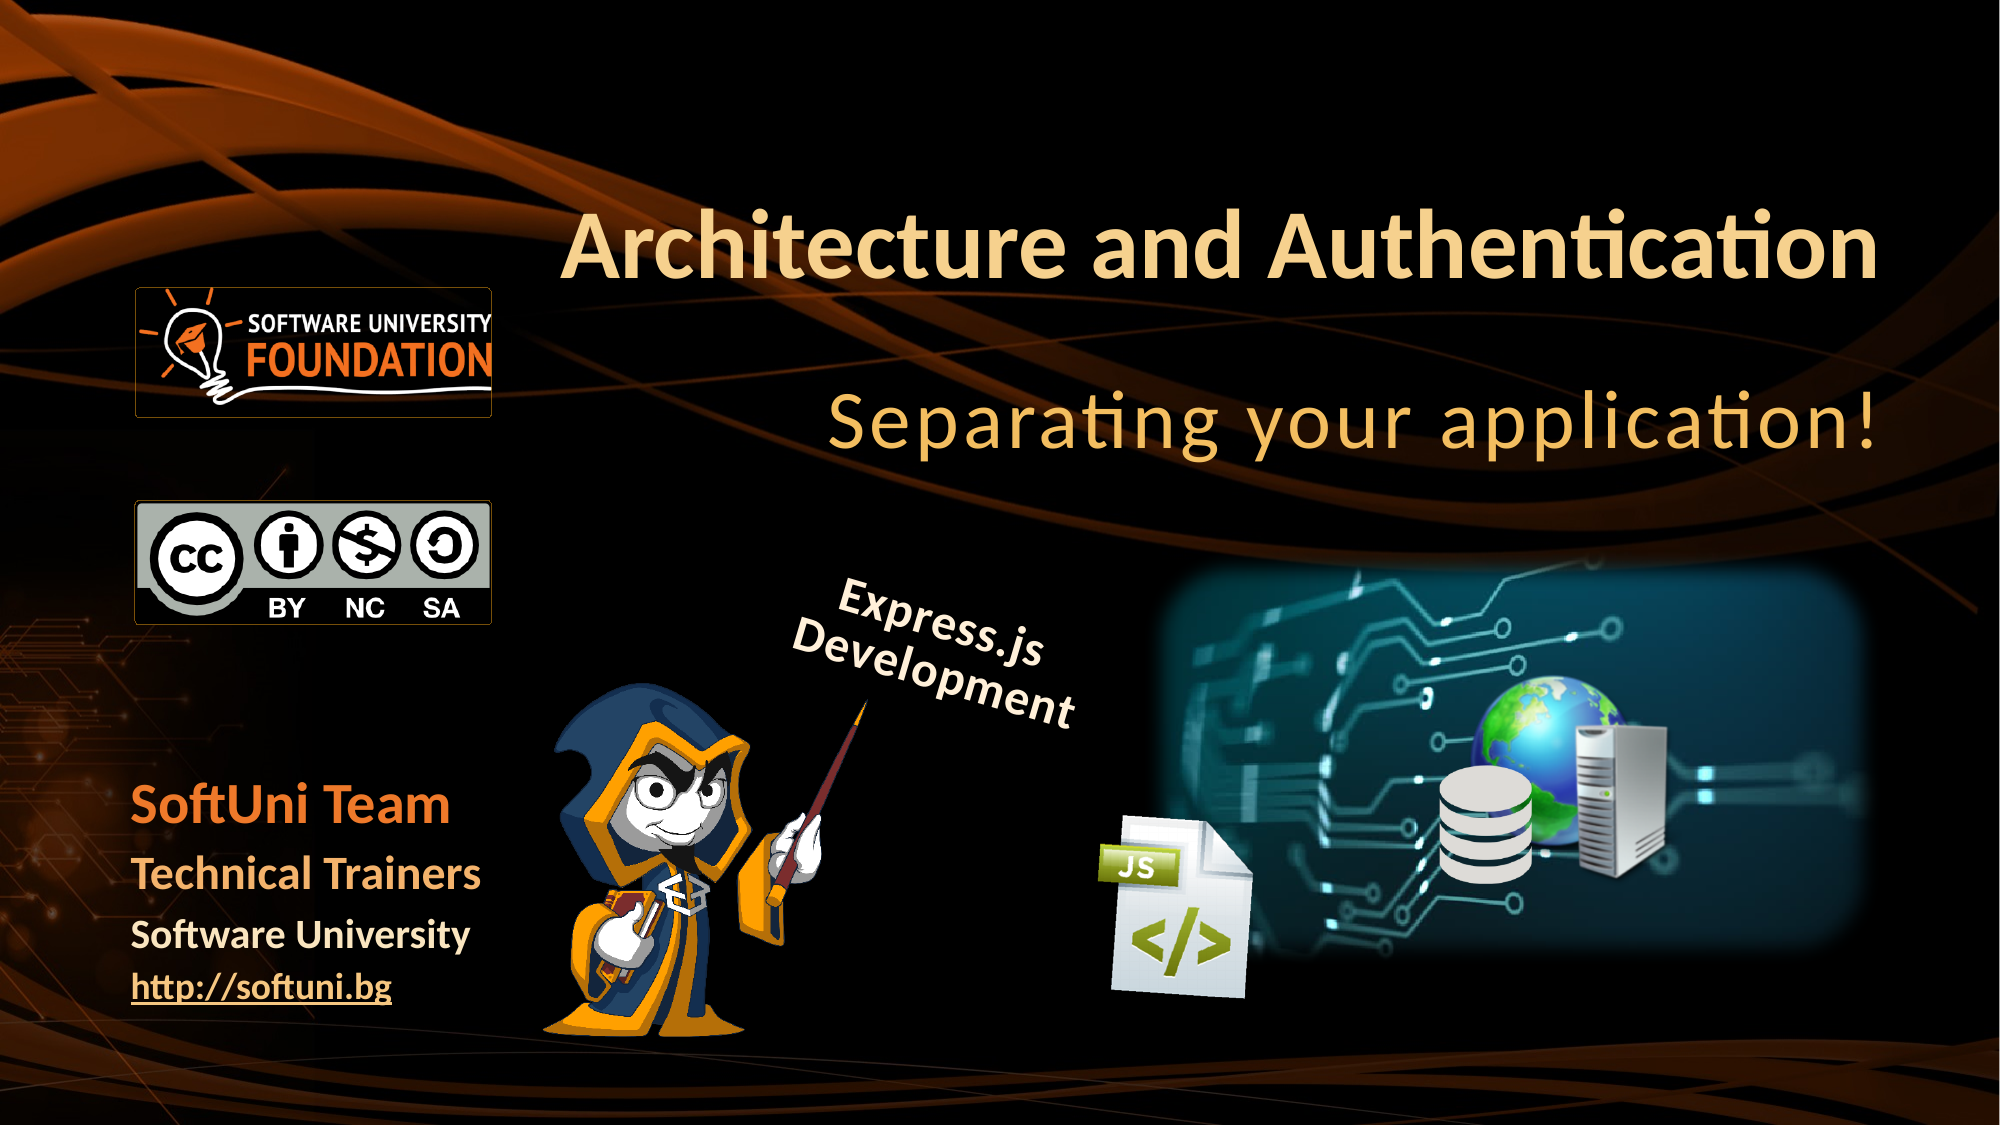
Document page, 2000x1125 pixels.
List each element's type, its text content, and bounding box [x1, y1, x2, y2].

text_box Express.js Development [774, 548, 1113, 752]
list http://softuni.bg [124, 954, 509, 1013]
list Software University [124, 898, 509, 954]
subtitle Separating your application! [549, 359, 1883, 546]
list Technical Trainers [124, 832, 509, 898]
list SoftUni Team [124, 755, 509, 832]
title Architecture and Authentication [491, 149, 1883, 343]
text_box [1433, 664, 1682, 894]
picture [0, 0, 2000, 1125]
